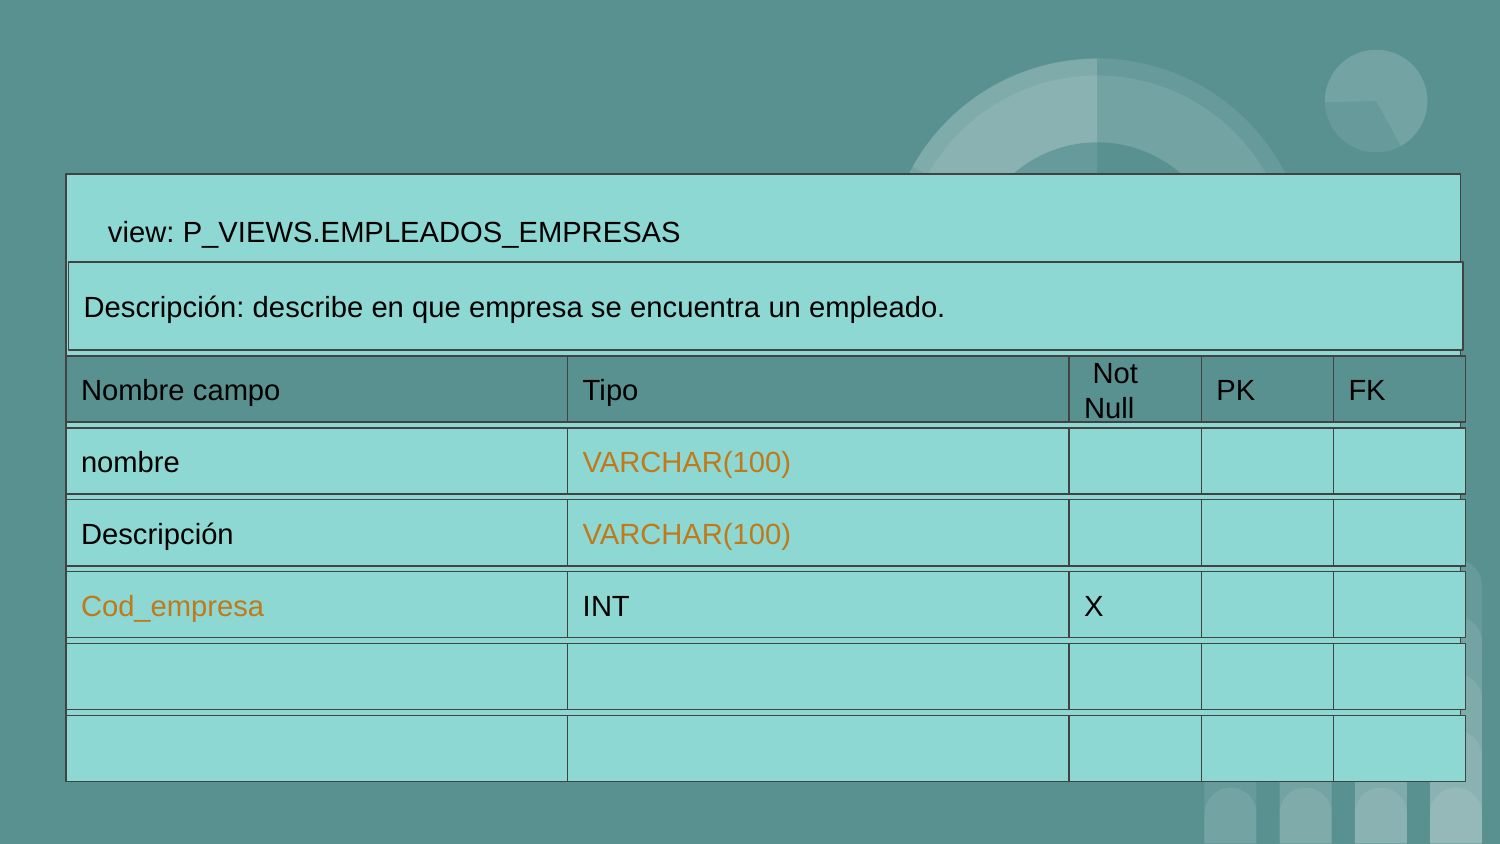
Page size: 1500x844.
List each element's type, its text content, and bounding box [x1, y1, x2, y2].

text_box [567, 643, 1069, 710]
text_box [1201, 571, 1333, 638]
text_box [1069, 427, 1201, 494]
text_box [66, 638, 1461, 643]
text_box [1201, 427, 1333, 494]
text_box Cod_empresa [66, 571, 567, 638]
text_box [1069, 643, 1201, 710]
text_box [1333, 499, 1466, 566]
text_box [1333, 715, 1466, 782]
text_box FK [1333, 355, 1466, 422]
text_box X [1069, 571, 1201, 638]
text_box Descripción: describe en que empresa se encuentra un empleado. [68, 261, 1464, 350]
text_box [66, 710, 1461, 715]
text_box VARCHAR(100) [567, 427, 1069, 494]
text_box Tipo [567, 355, 1069, 422]
text_box [1333, 643, 1466, 710]
text_box [66, 173, 1461, 355]
text_box Nombre campo [66, 355, 567, 422]
text_box Descripción [66, 499, 567, 566]
text_box [66, 494, 1461, 499]
text_box INT [567, 571, 1069, 638]
text_box [66, 715, 567, 782]
text_box VARCHAR(100) [567, 499, 1069, 566]
text_box [1333, 571, 1466, 638]
text_box [1069, 715, 1201, 782]
text_box [1201, 643, 1333, 710]
text_box nombre [66, 427, 567, 494]
text_box [567, 715, 1069, 782]
text_box [1069, 499, 1201, 566]
text_box Not Null [1069, 355, 1201, 422]
text_box PK [1201, 355, 1333, 422]
text_box [1201, 715, 1333, 782]
text_box [66, 566, 1461, 571]
text_box view: P_VIEWS.EMPLEADOS_EMPRESAS [93, 198, 1297, 261]
text_box [1201, 499, 1333, 566]
text_box [66, 422, 1461, 427]
text_box [1333, 427, 1466, 494]
text_box [66, 643, 567, 710]
